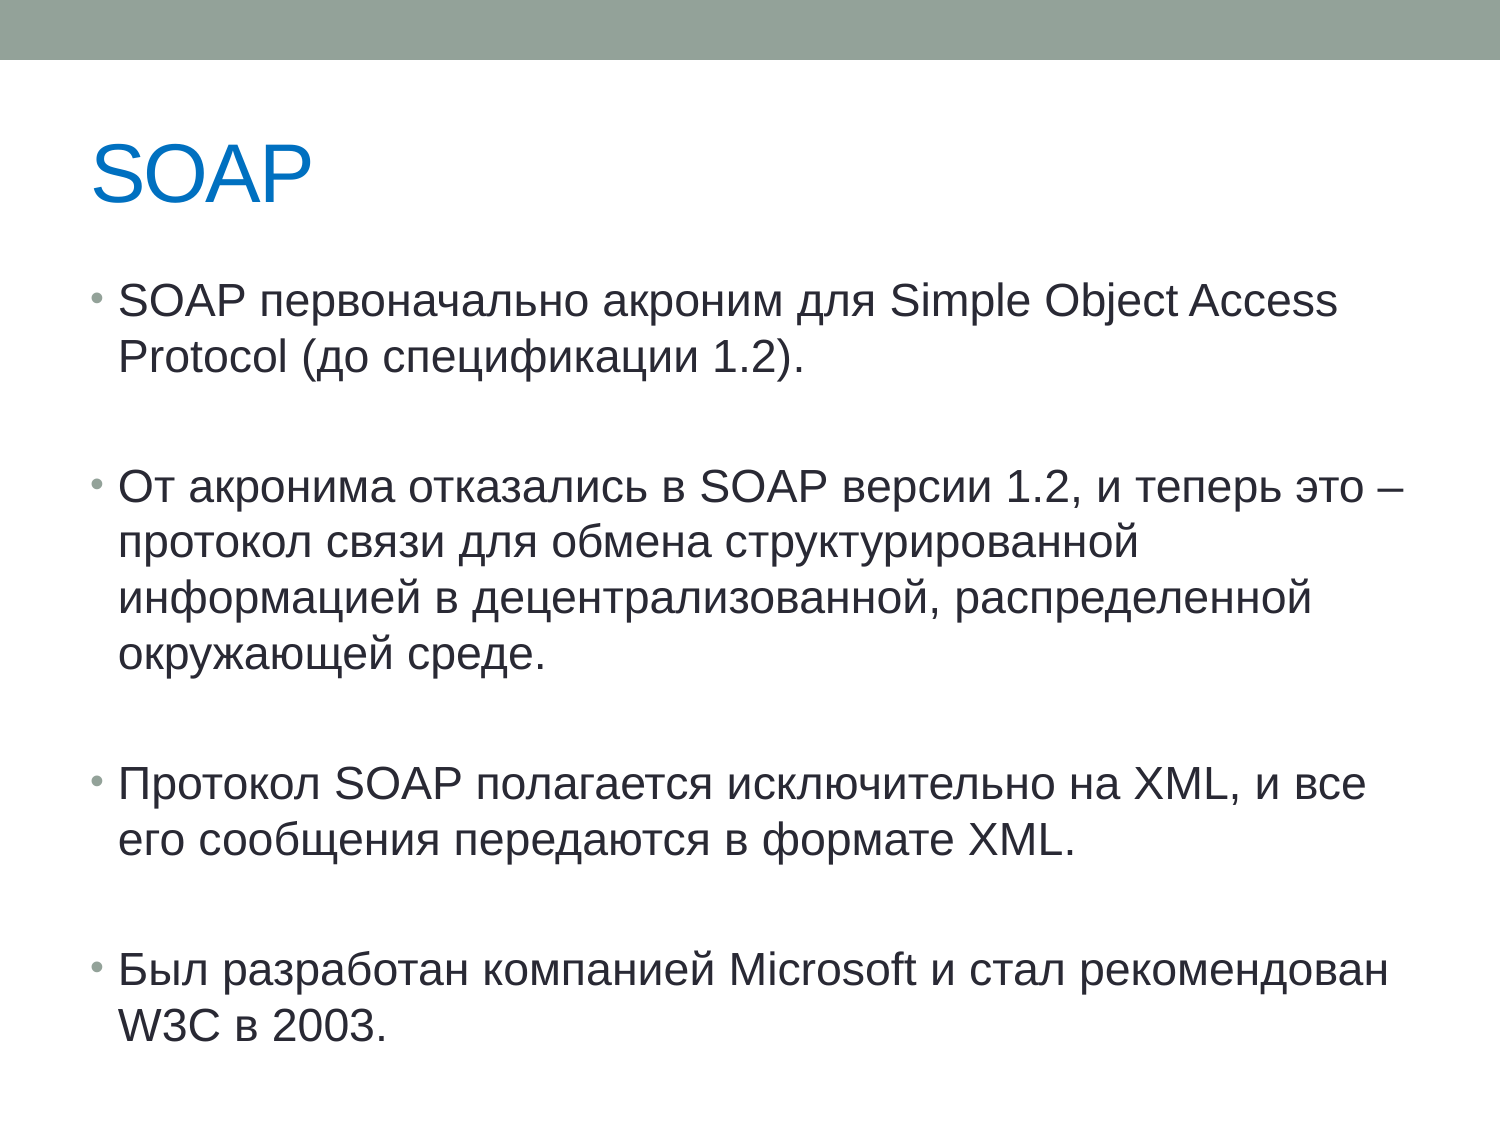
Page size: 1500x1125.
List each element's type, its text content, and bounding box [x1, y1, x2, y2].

title SOAP [75, 87, 1425, 250]
list SOAP первоначально акроним для Simple Object Access Protocol (до спецификации 1.2). От акронима отказались в SOAP версии 1.2, и теперь это – протокол связи для обмена структурированной информацией в децентрализованной, распределенной окружающей среде. Протокол SOAP полагается исключительно на XML, и все его сообщения передаются в формате XML. Был разработан компанией Microsoft и стал рекомендован W3C в 2003. [75, 262, 1425, 1063]
